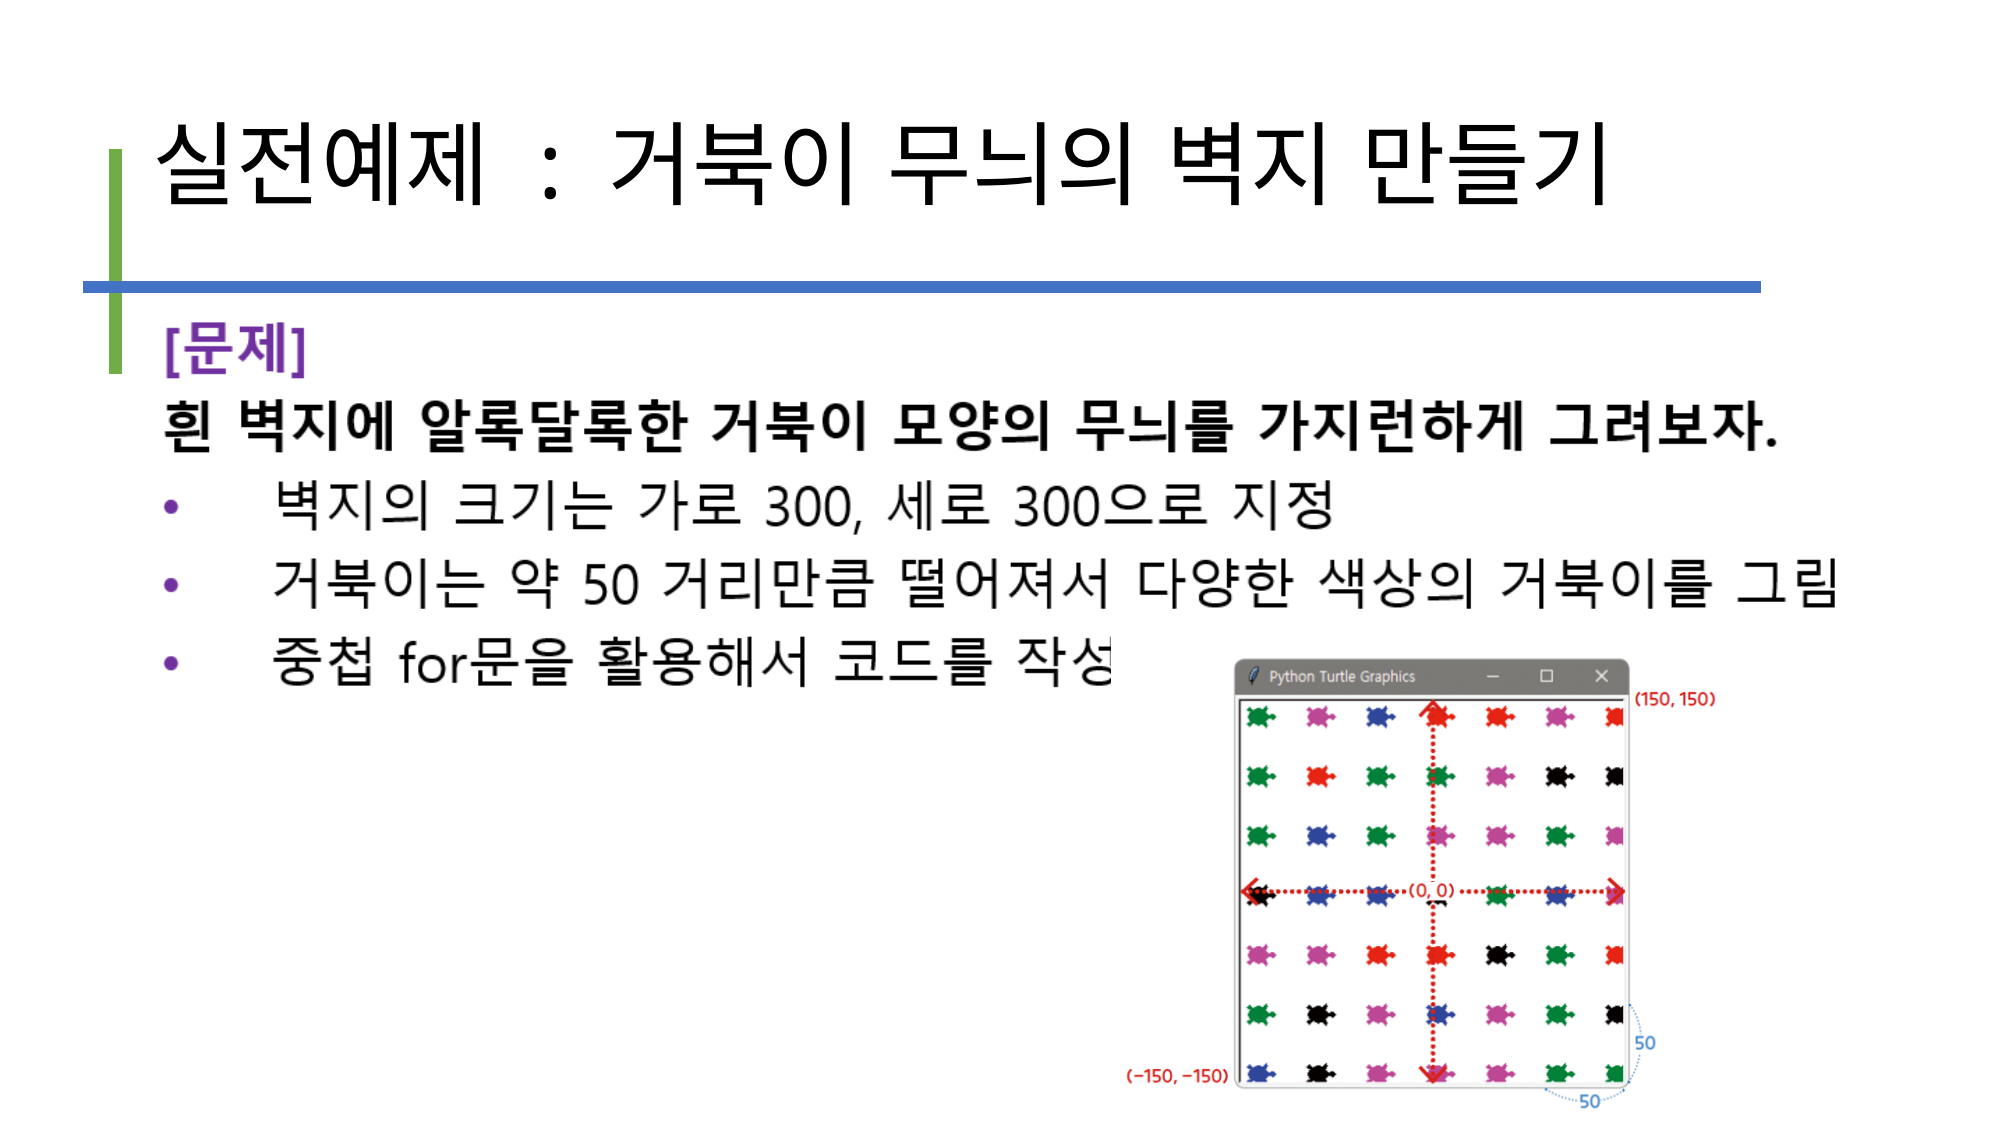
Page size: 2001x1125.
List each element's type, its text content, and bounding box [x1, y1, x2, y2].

picture [1111, 634, 1739, 1125]
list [148, 296, 1874, 711]
title 실전예제 : 거북이 무늬의 벽지 만들기 [137, 59, 1863, 278]
